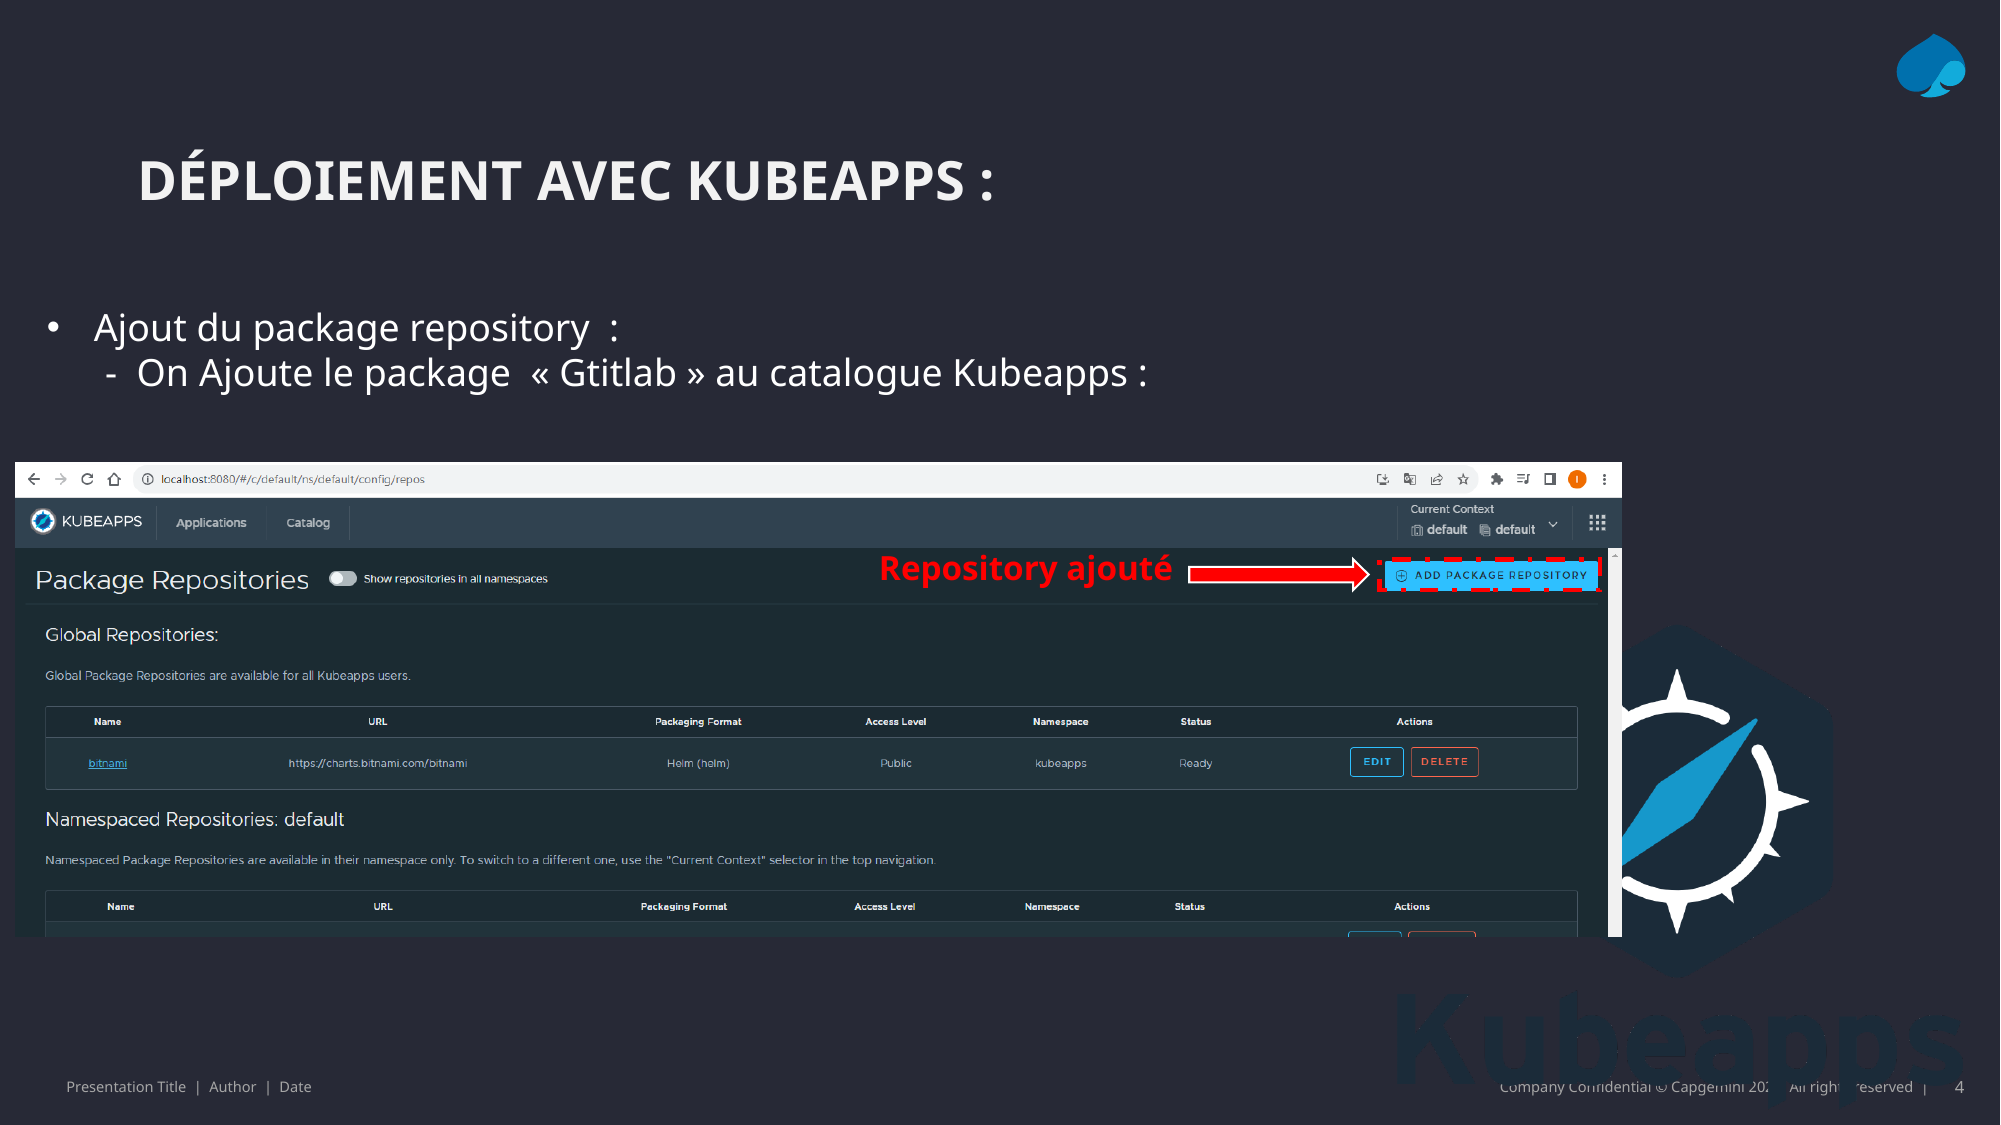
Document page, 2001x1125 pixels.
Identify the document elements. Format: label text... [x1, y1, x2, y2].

picture [1354, 586, 2000, 1125]
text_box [15, 462, 1622, 937]
title Déploiement avec kubeapps : [137, 59, 1863, 278]
text_box Ajout du package repository : - On Ajoute le package « Gtitlab » au catalogue Kubeapps : [32, 296, 1717, 402]
